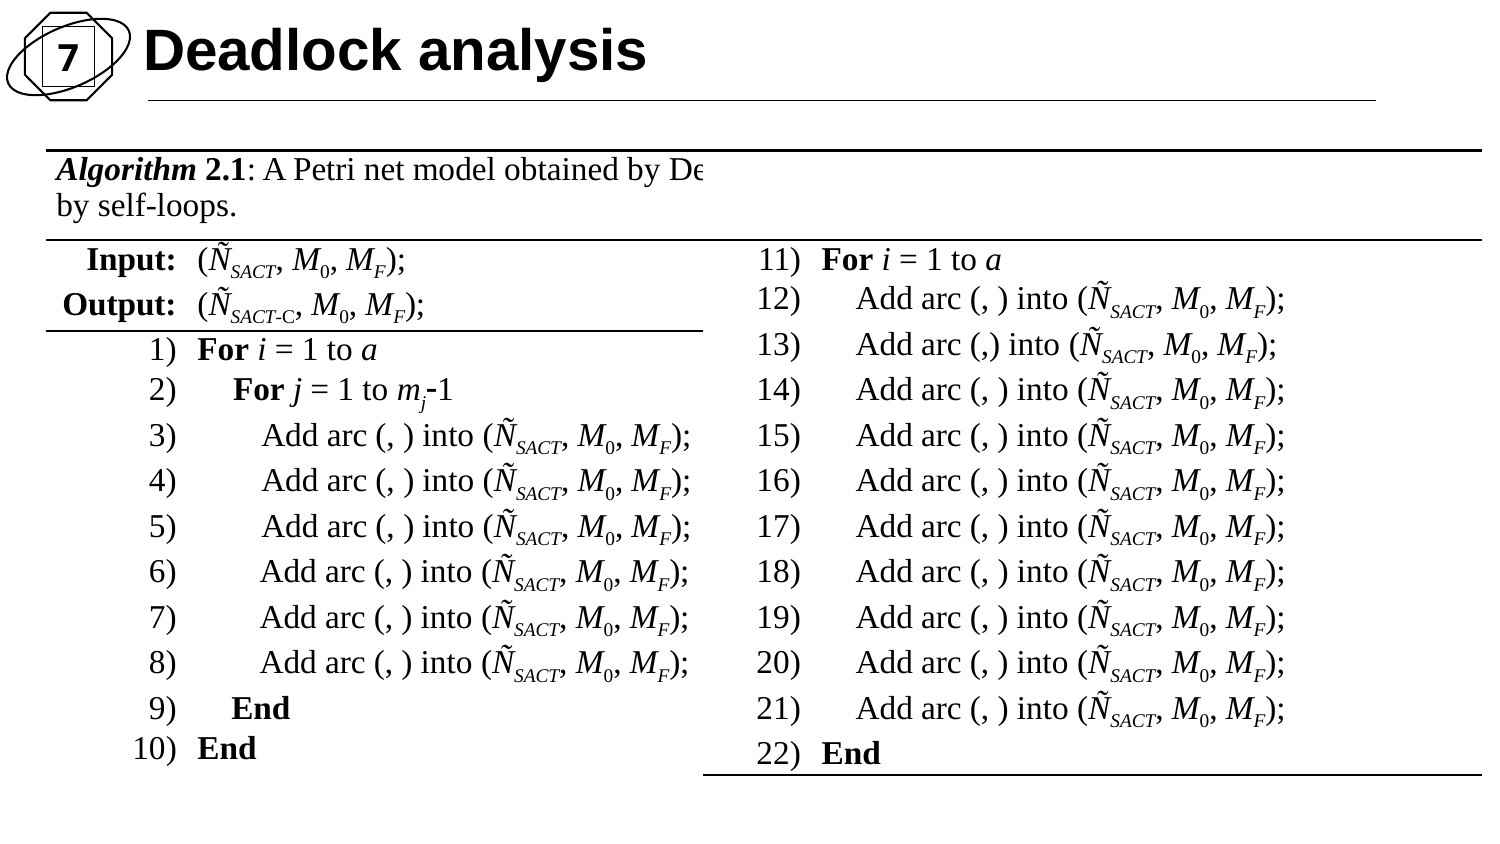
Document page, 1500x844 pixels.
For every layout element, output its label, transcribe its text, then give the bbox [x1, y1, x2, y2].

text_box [2, 12, 135, 101]
text_box Deadlock analysis [135, 0, 986, 101]
